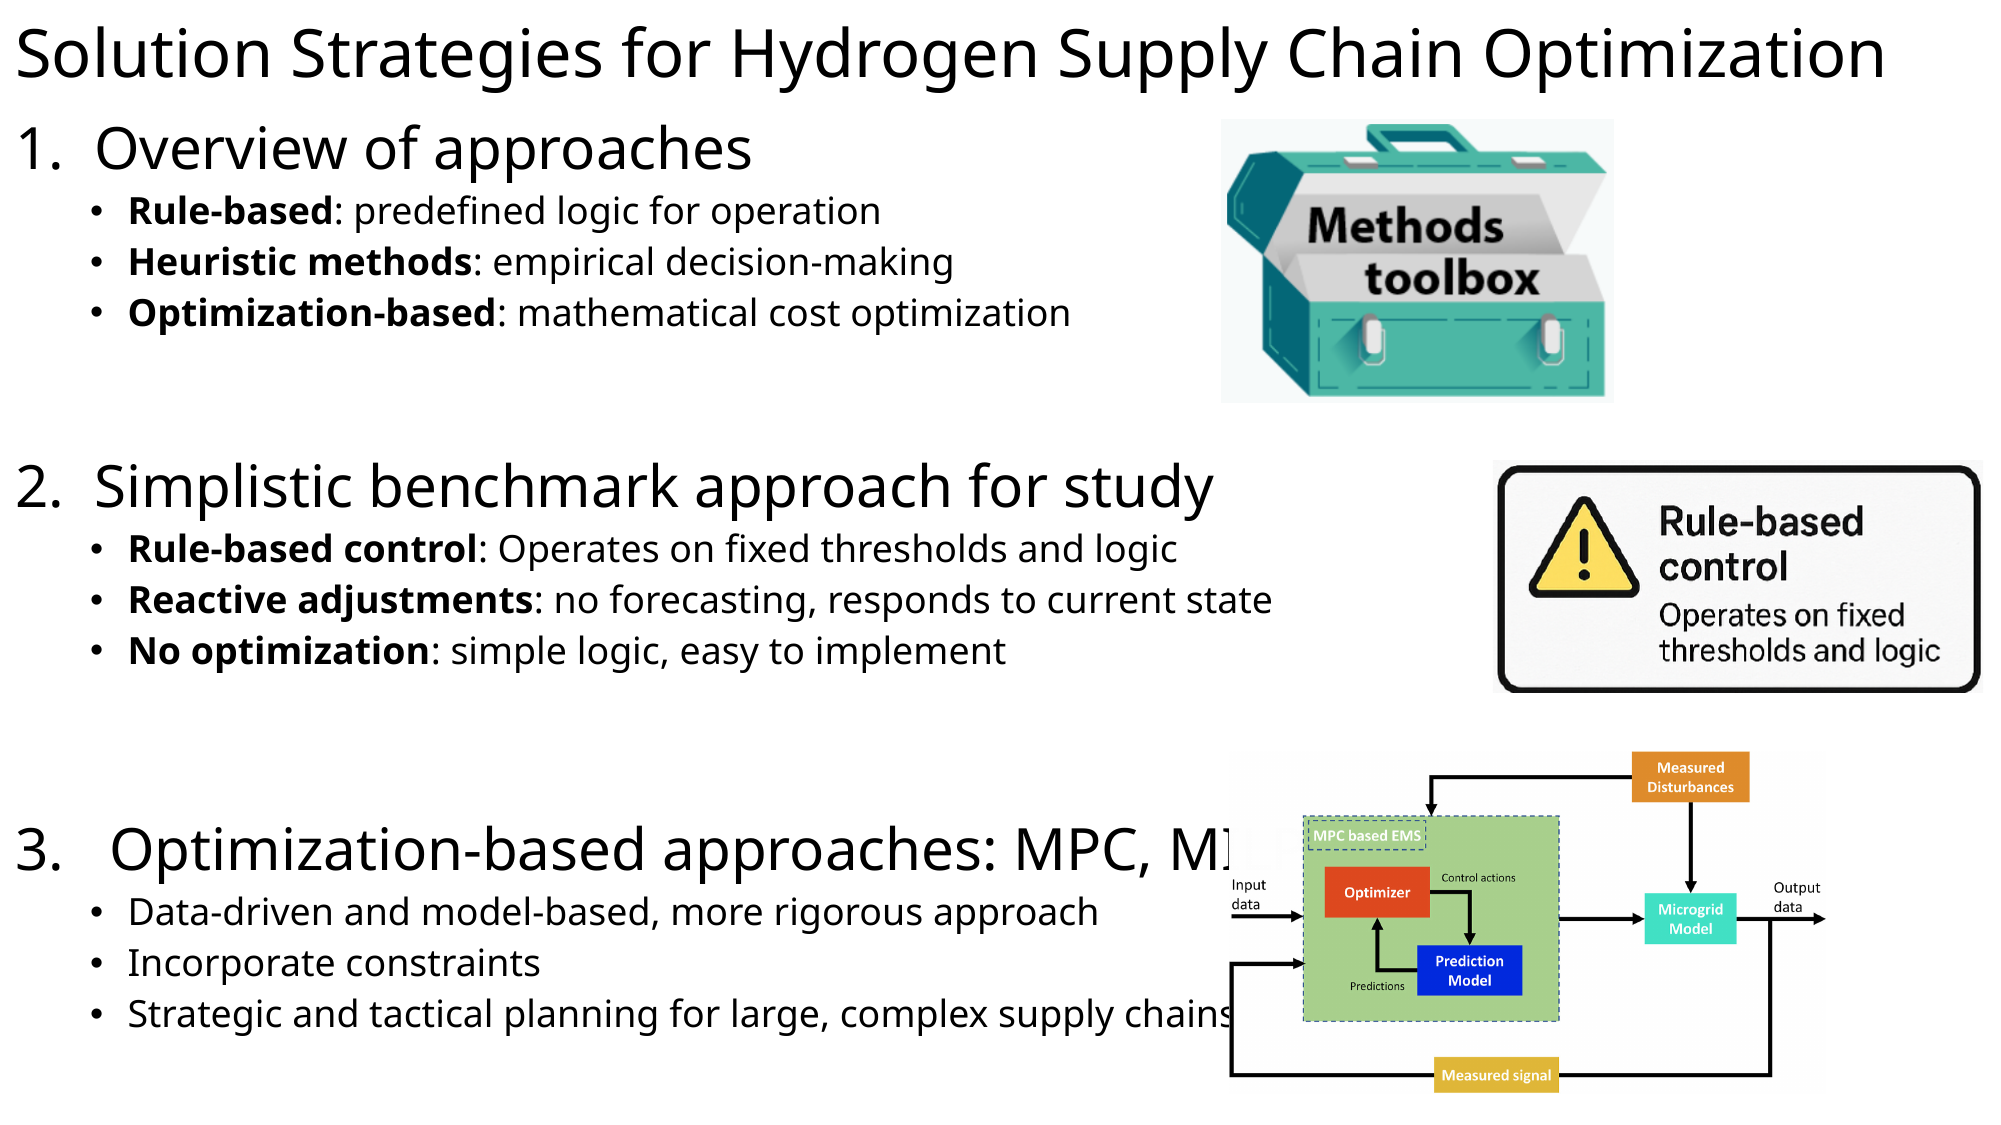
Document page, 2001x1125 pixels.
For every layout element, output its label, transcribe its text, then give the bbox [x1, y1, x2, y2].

picture [1220, 117, 1615, 404]
picture [1229, 751, 1827, 1095]
picture [1492, 459, 1984, 693]
title Solution Strategies for Hydrogen Supply Chain Optimization [0, 0, 2000, 111]
list 1. Overview of approaches Rule-based: predefined logic for operation Heuristic methods: empirical decision-making Optimization-based: mathematical cost optimization 2. Simplistic benchmark approach for study Rule-based control: Operates on fixed thresholds and logic Reactive adjustments: no forecasting, responds to current state No optimization: simple logic, easy to implement 3. Optimization-based approaches: MPC, MILP Data-driven and model-based, more rigorous approach Incorporate constraints Strategic and tactical planning for large, complex supply chains [0, 111, 2000, 1125]
